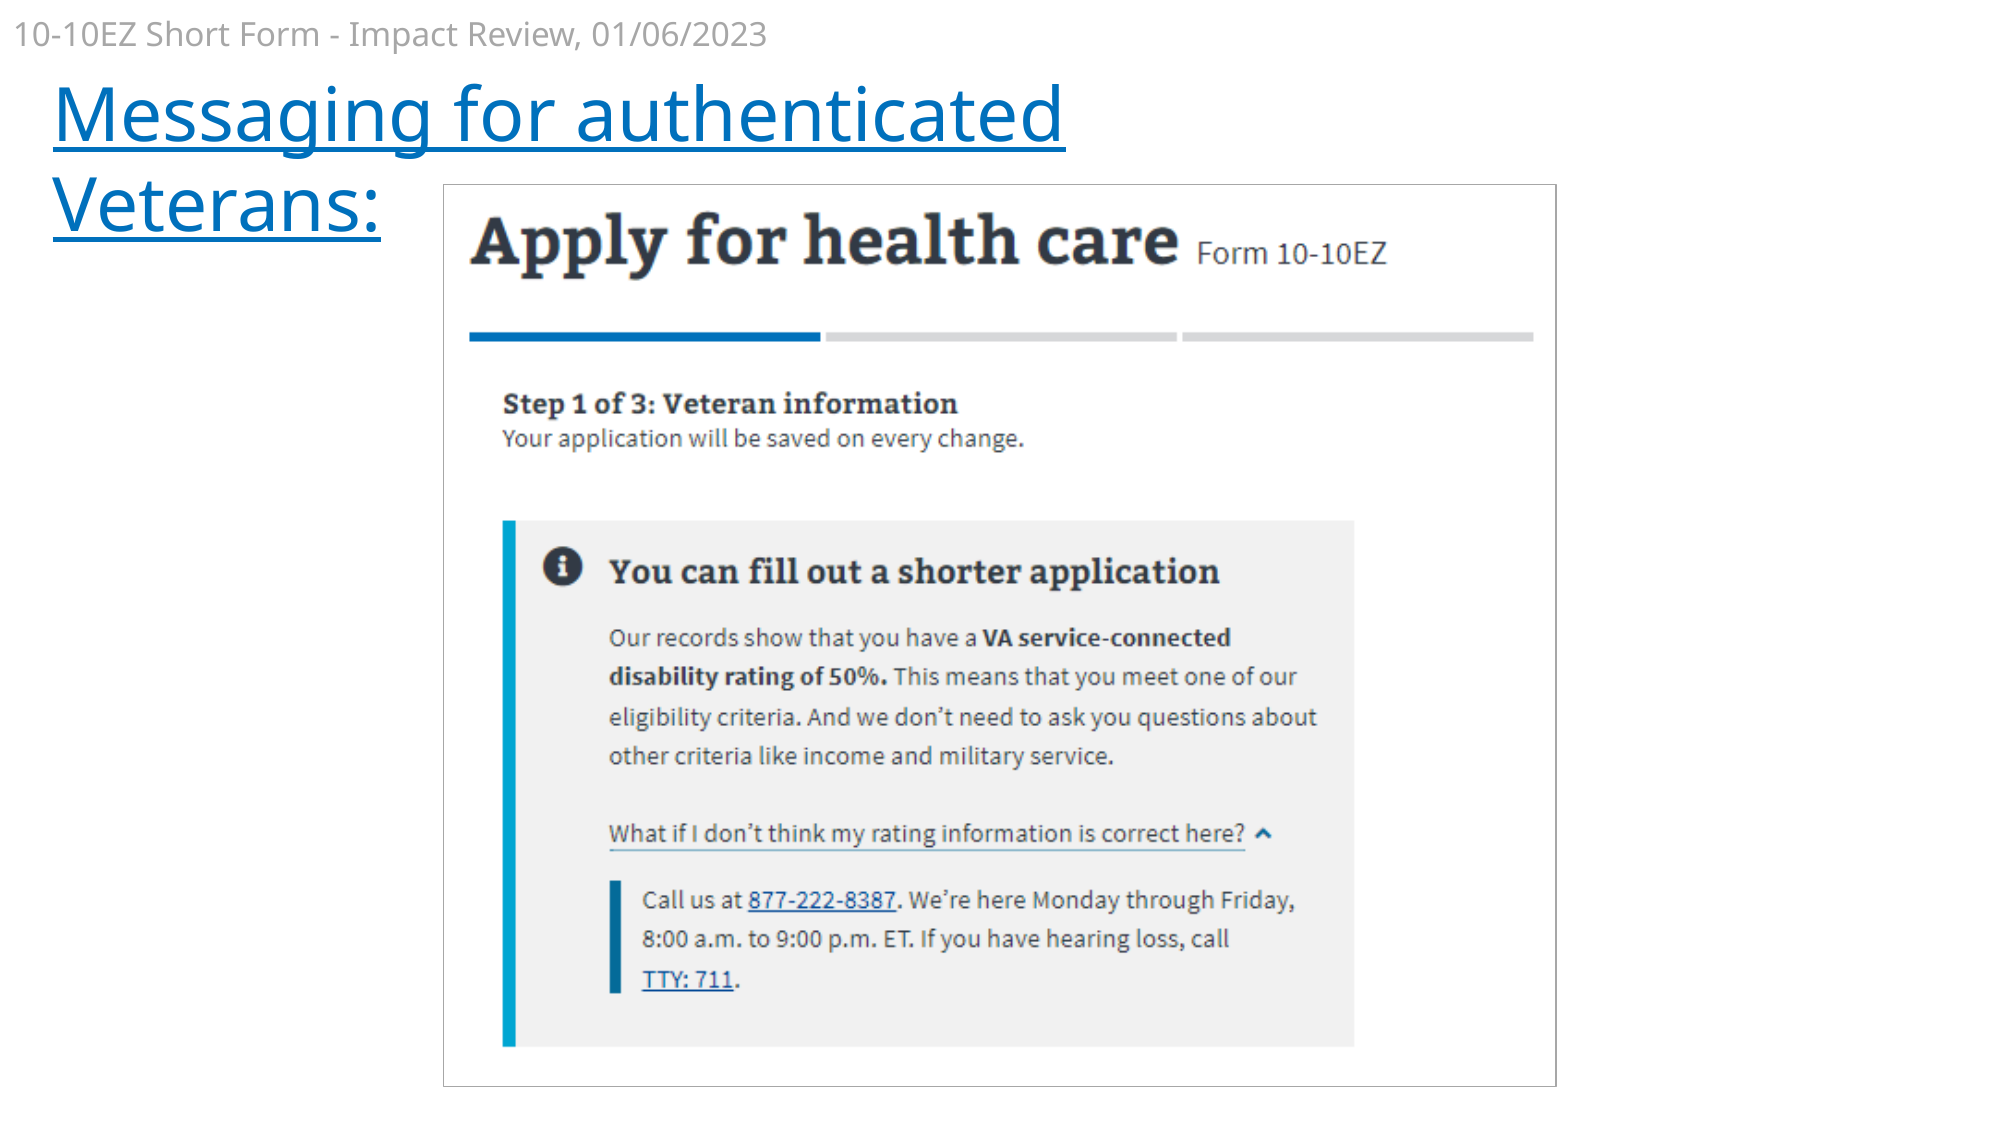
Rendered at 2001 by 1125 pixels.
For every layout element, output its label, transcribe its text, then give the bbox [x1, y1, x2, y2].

picture [444, 184, 1556, 1086]
title Messaging for authenticated Veterans: [44, 58, 1417, 158]
subtitle 10-10EZ Short Form - Impact Review, 01/06/2023 [5, 0, 1128, 59]
